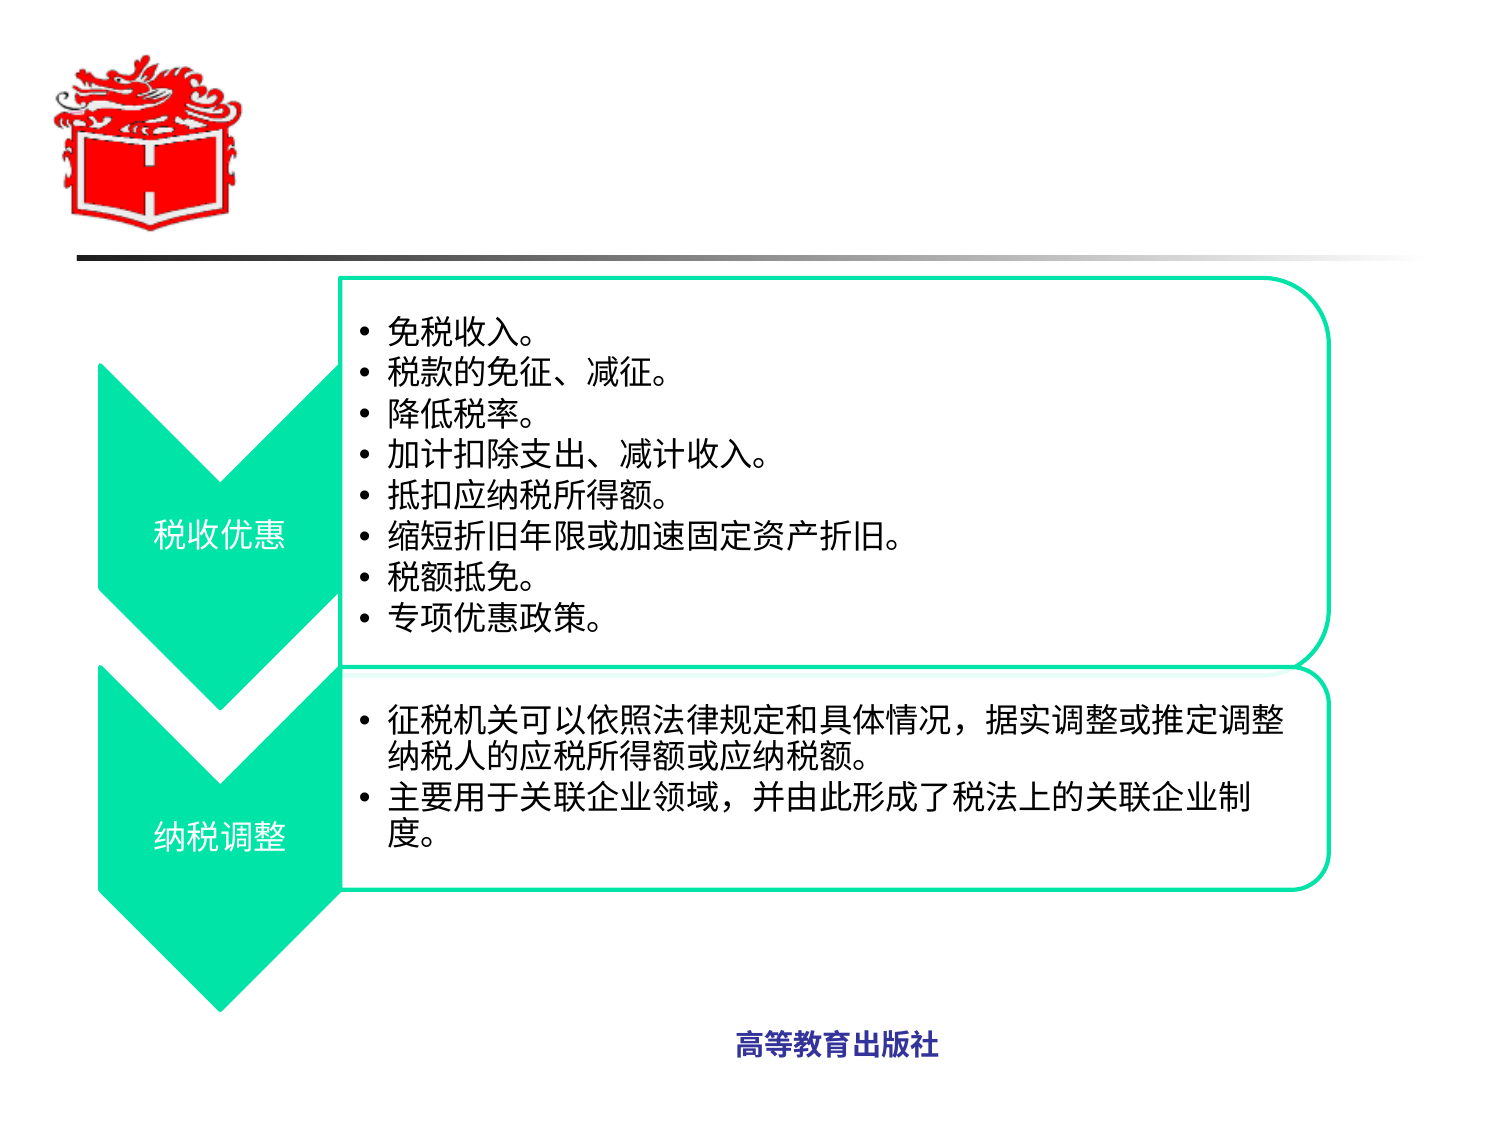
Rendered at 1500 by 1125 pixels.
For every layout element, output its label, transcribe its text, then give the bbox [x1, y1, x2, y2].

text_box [100, 276, 1329, 1012]
list [53, 262, 1444, 1050]
footer 高等教育出版社 [599, 1023, 1076, 1100]
picture [53, 54, 243, 233]
